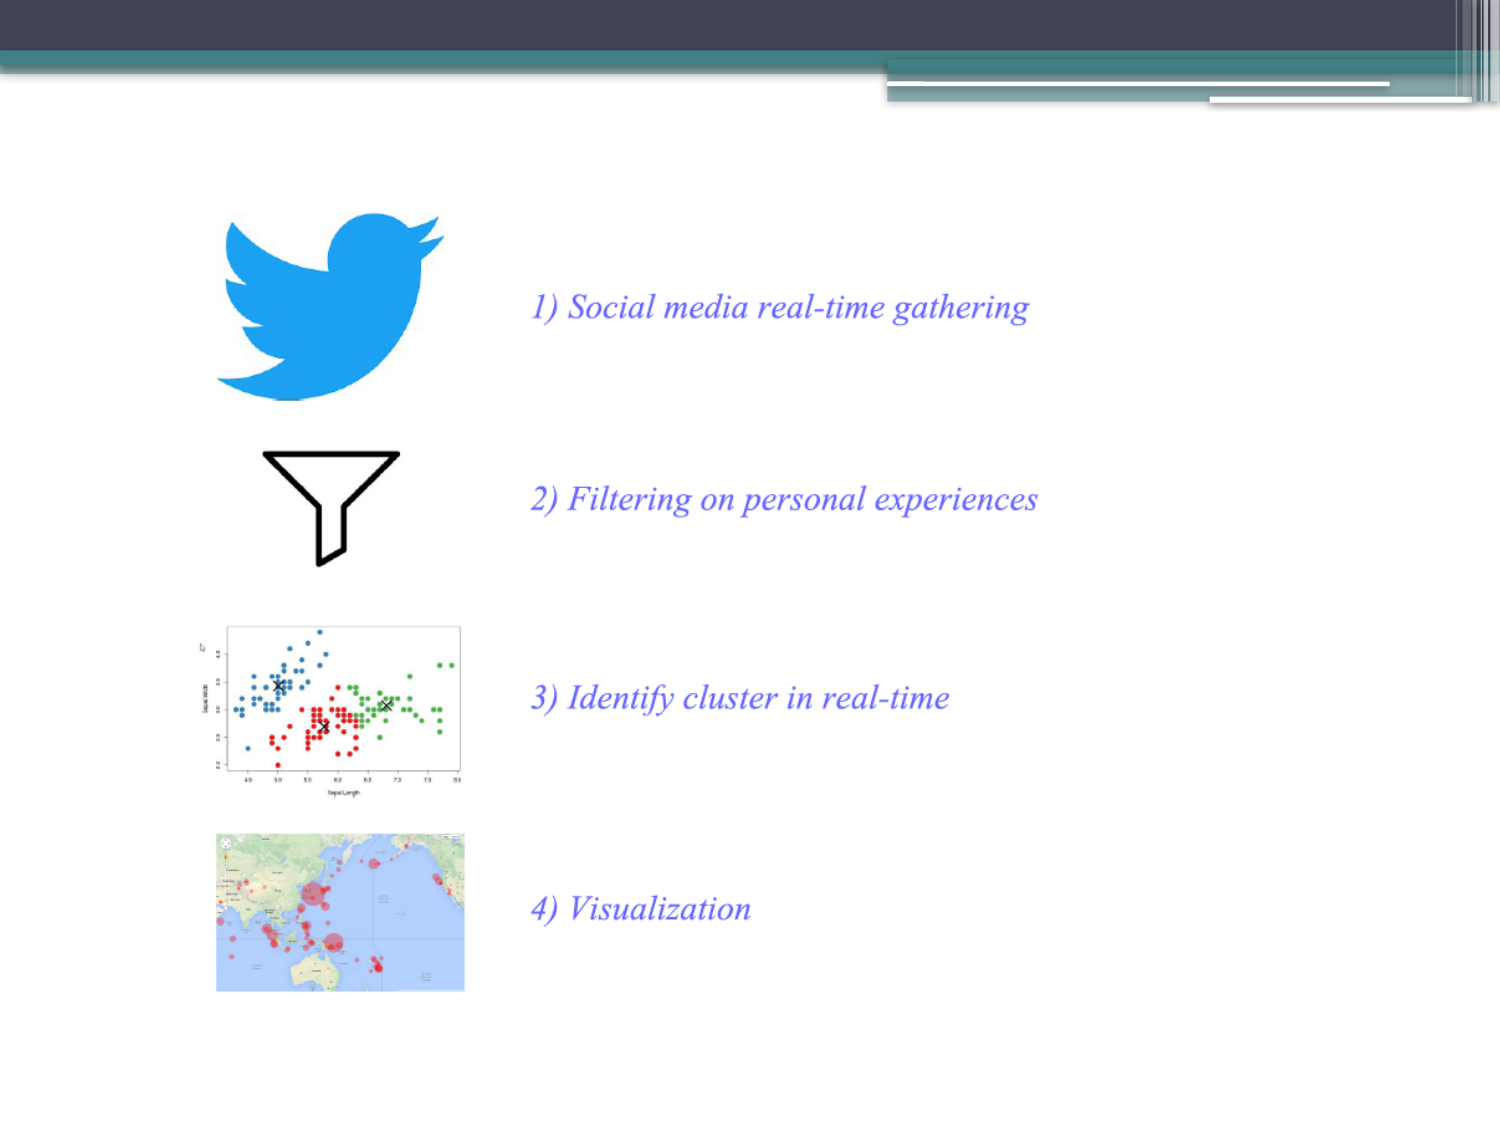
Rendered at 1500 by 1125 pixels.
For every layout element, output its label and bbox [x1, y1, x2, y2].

picture [123, 146, 1398, 1085]
